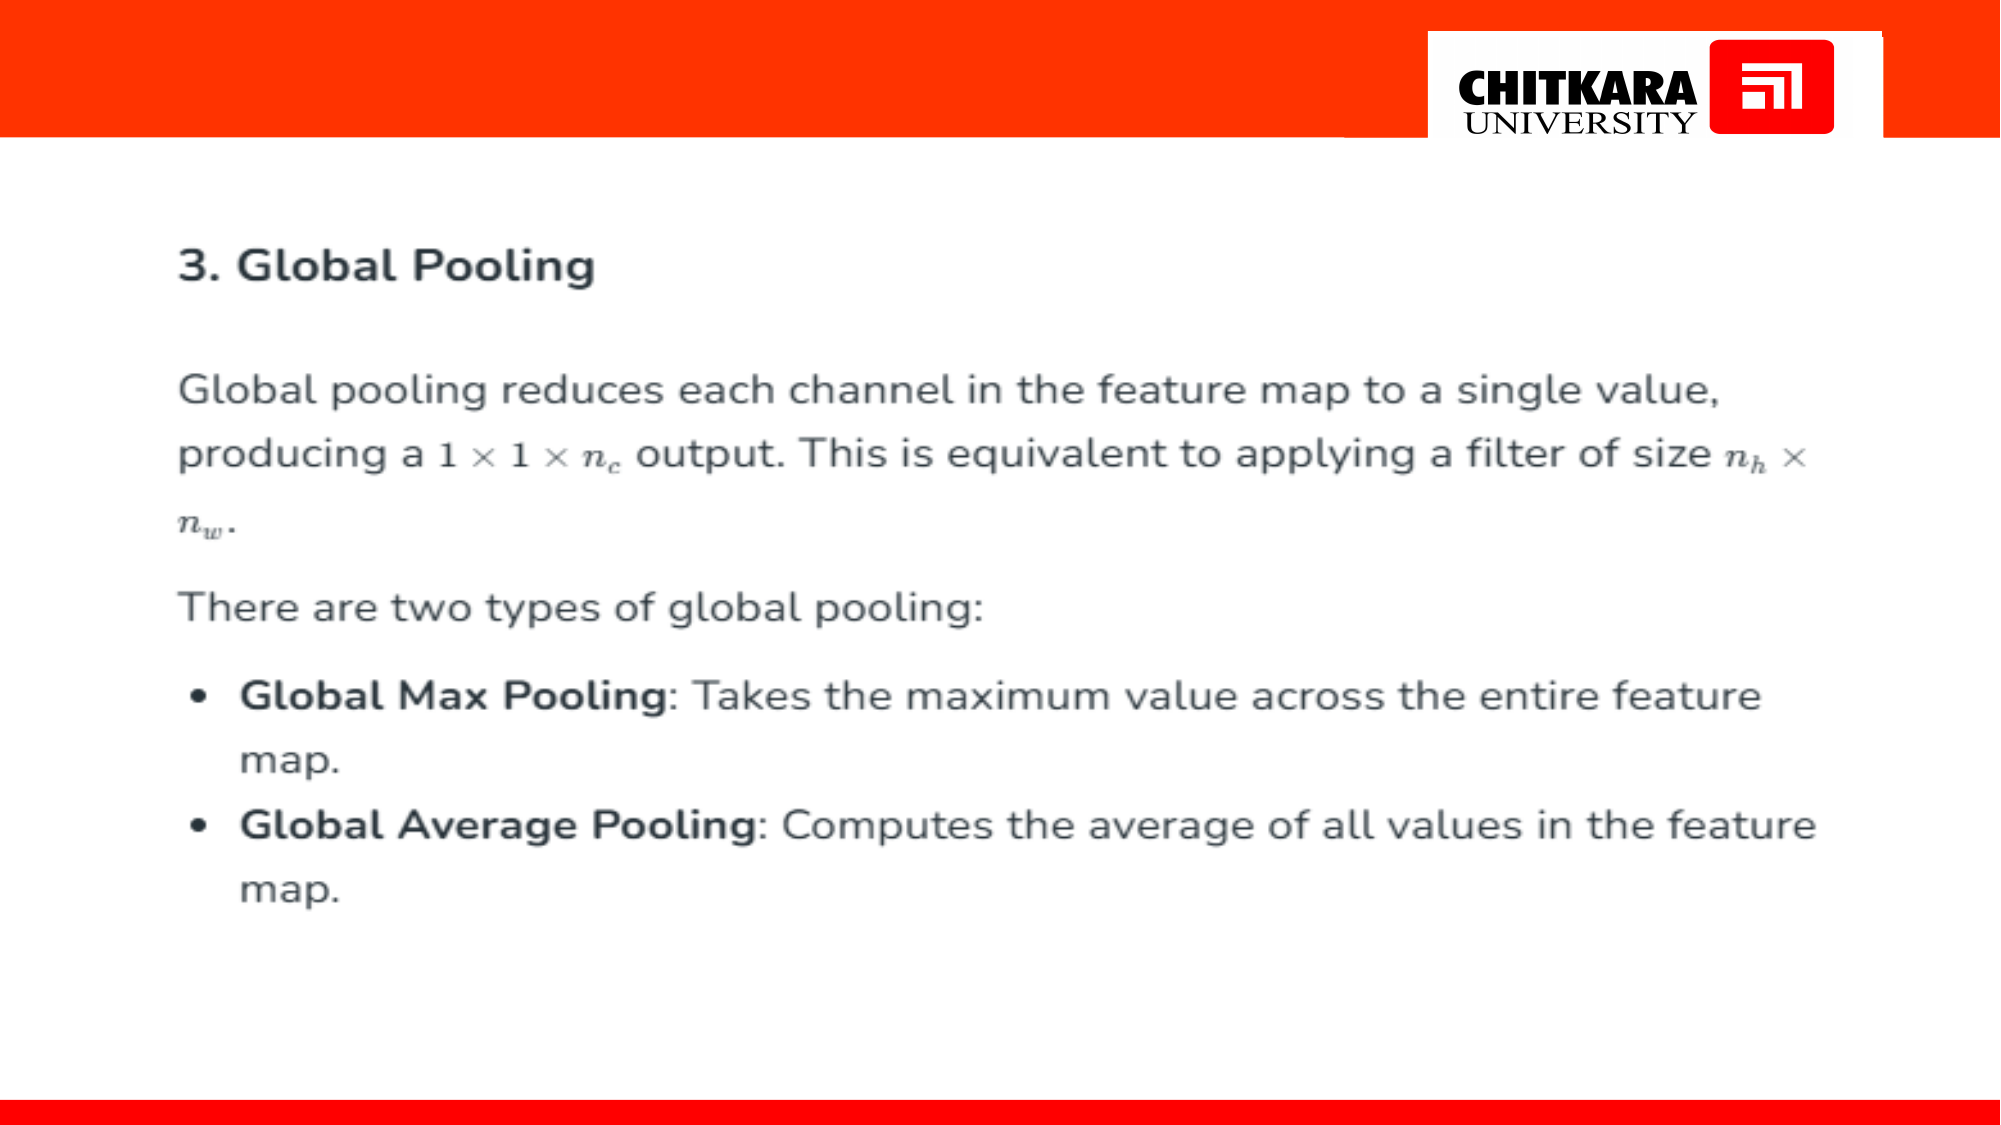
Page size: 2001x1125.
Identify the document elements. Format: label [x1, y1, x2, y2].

picture [1433, 37, 1854, 138]
picture [128, 213, 1876, 957]
